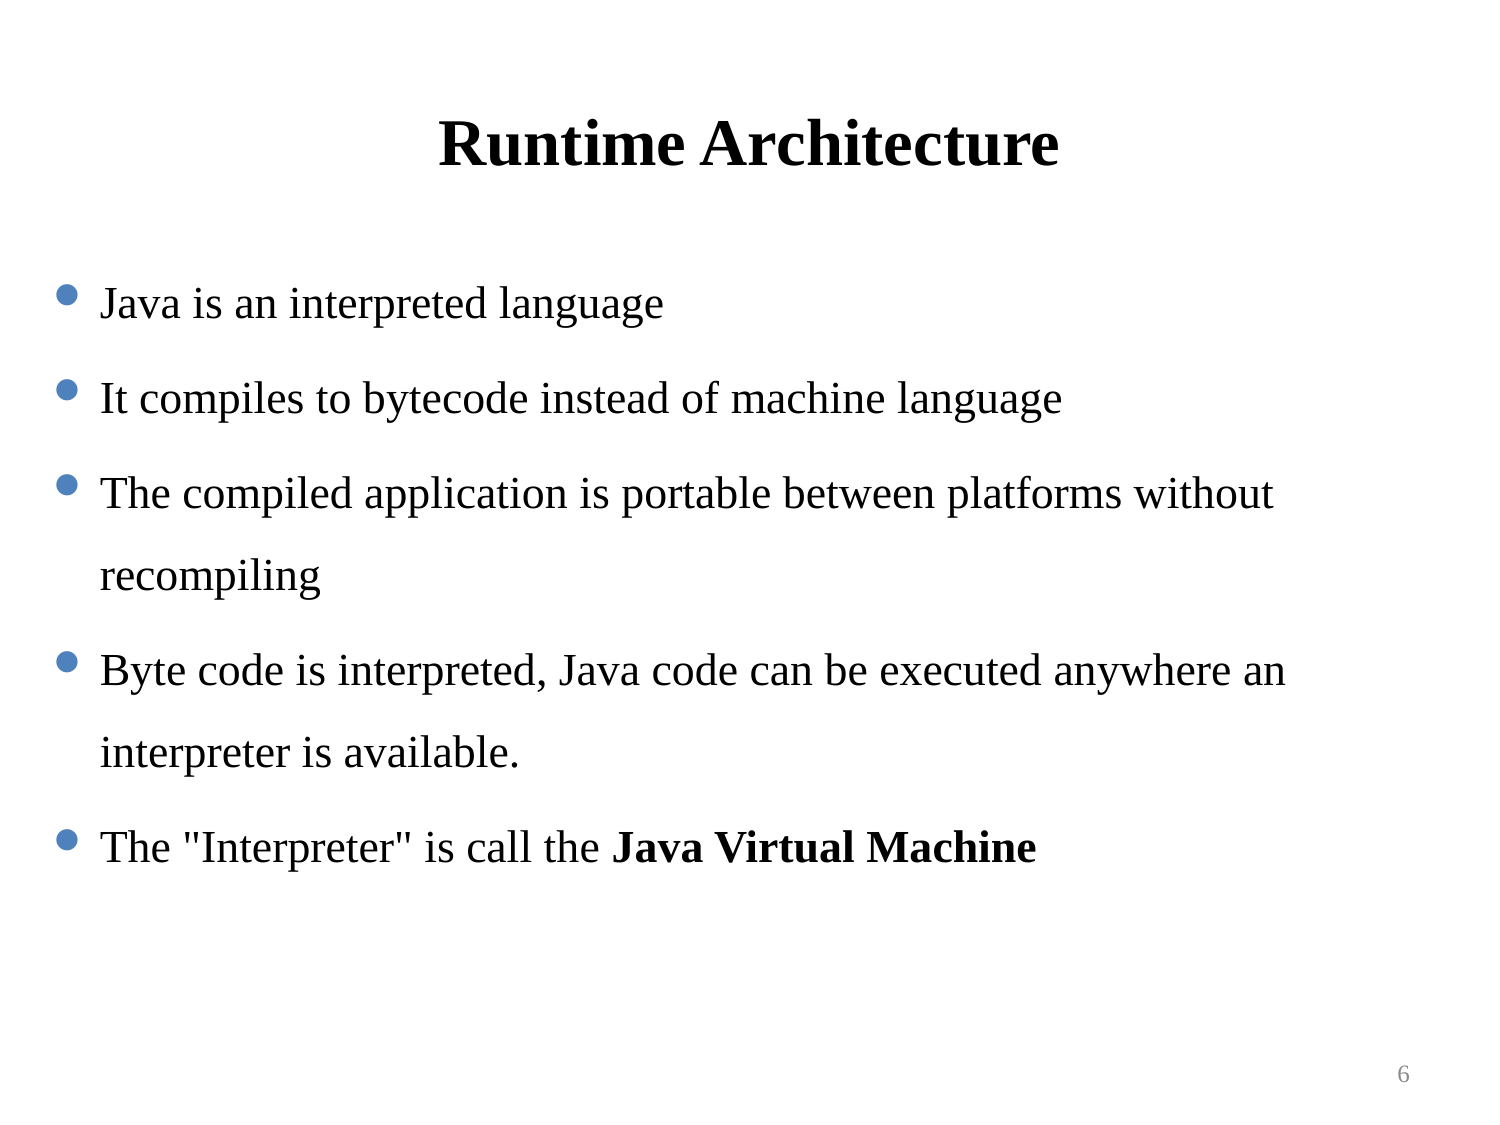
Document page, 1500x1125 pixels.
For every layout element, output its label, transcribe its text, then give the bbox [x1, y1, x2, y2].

text_box Java is an interpreted language It compiles to bytecode instead of machine language The compiled application is portable between platforms without recompiling Byte code is interpreted, Java code can be executed anywhere an interpreter is available. The "Interpreter" is call the Java Virtual Machine [24, 237, 1488, 1075]
title Runtime Architecture [75, 45, 1425, 233]
slide_number 6 [1074, 1042, 1425, 1103]
